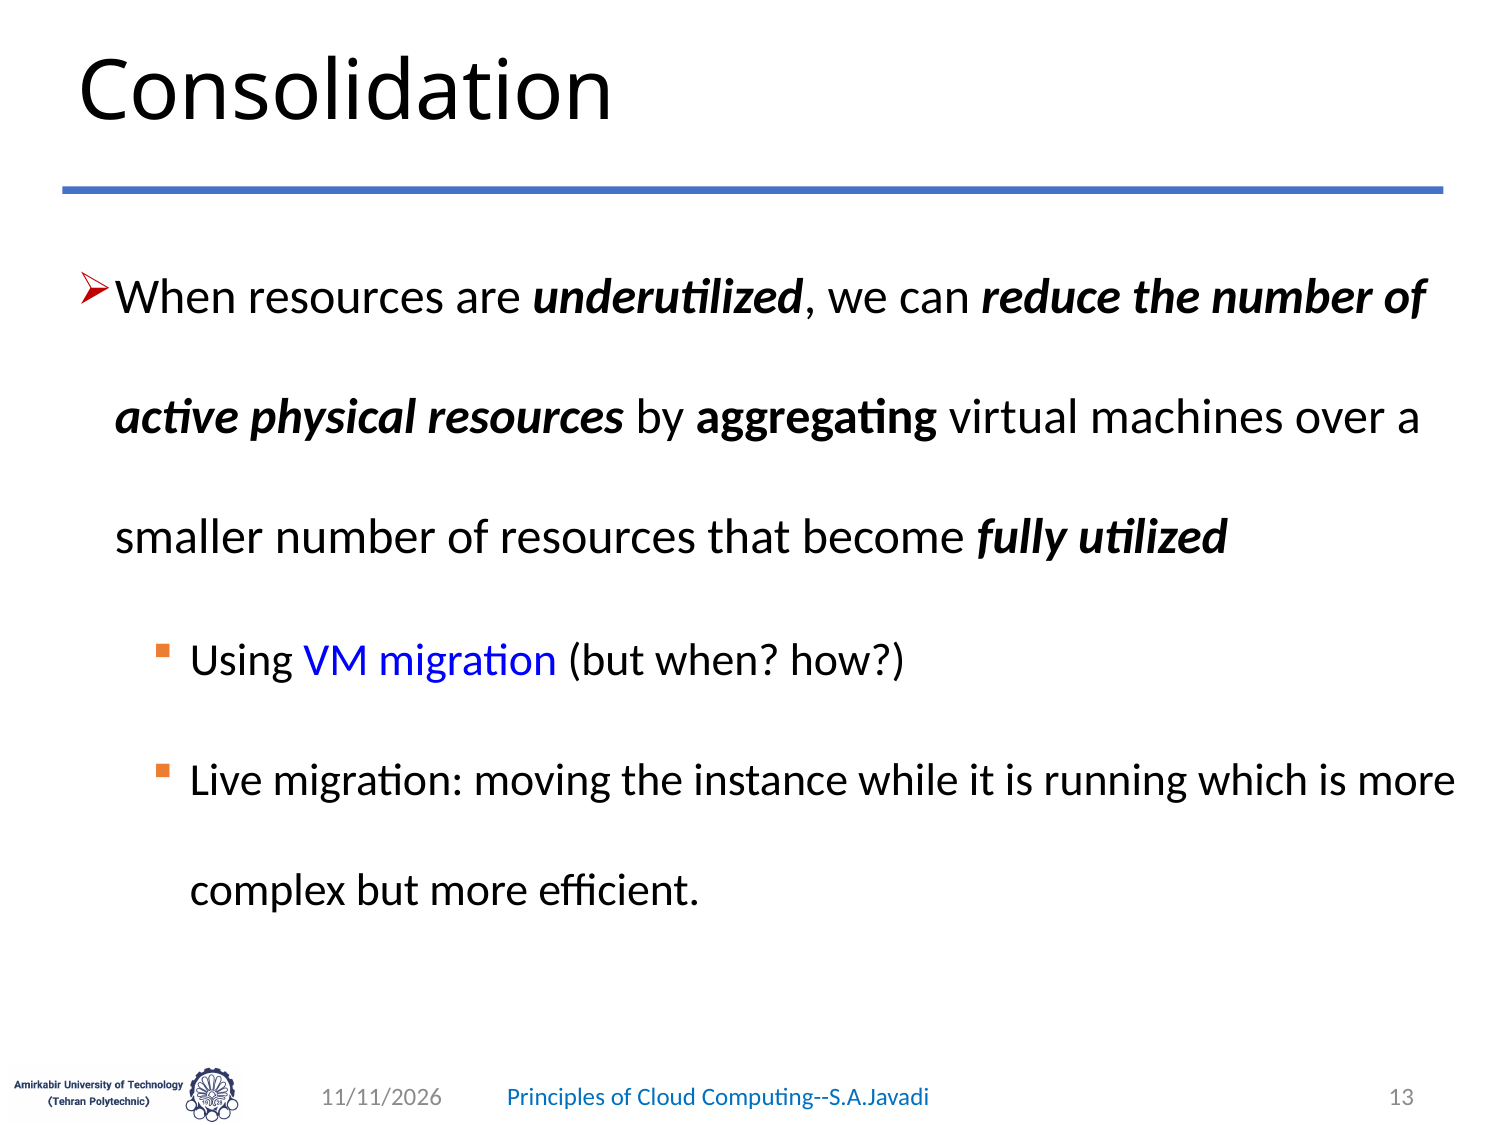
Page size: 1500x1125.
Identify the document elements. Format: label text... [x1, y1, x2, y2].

slide_number 13 [1319, 1066, 1484, 1125]
picture [9, 1065, 242, 1123]
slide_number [305, 1066, 470, 1125]
title Consolidation [62, 22, 1444, 163]
list When resources are underutilized, we can reduce the number of active physical resources by aggregating virtual machines over a smaller number of resources that become fully utilized Using VM migration (but when? how?) Live migration: moving the instance while it is running which is more complex but more efficient. [62, 196, 1473, 1043]
footer Principles of Cloud Computing--S.A.Javadi [492, 1066, 1159, 1125]
